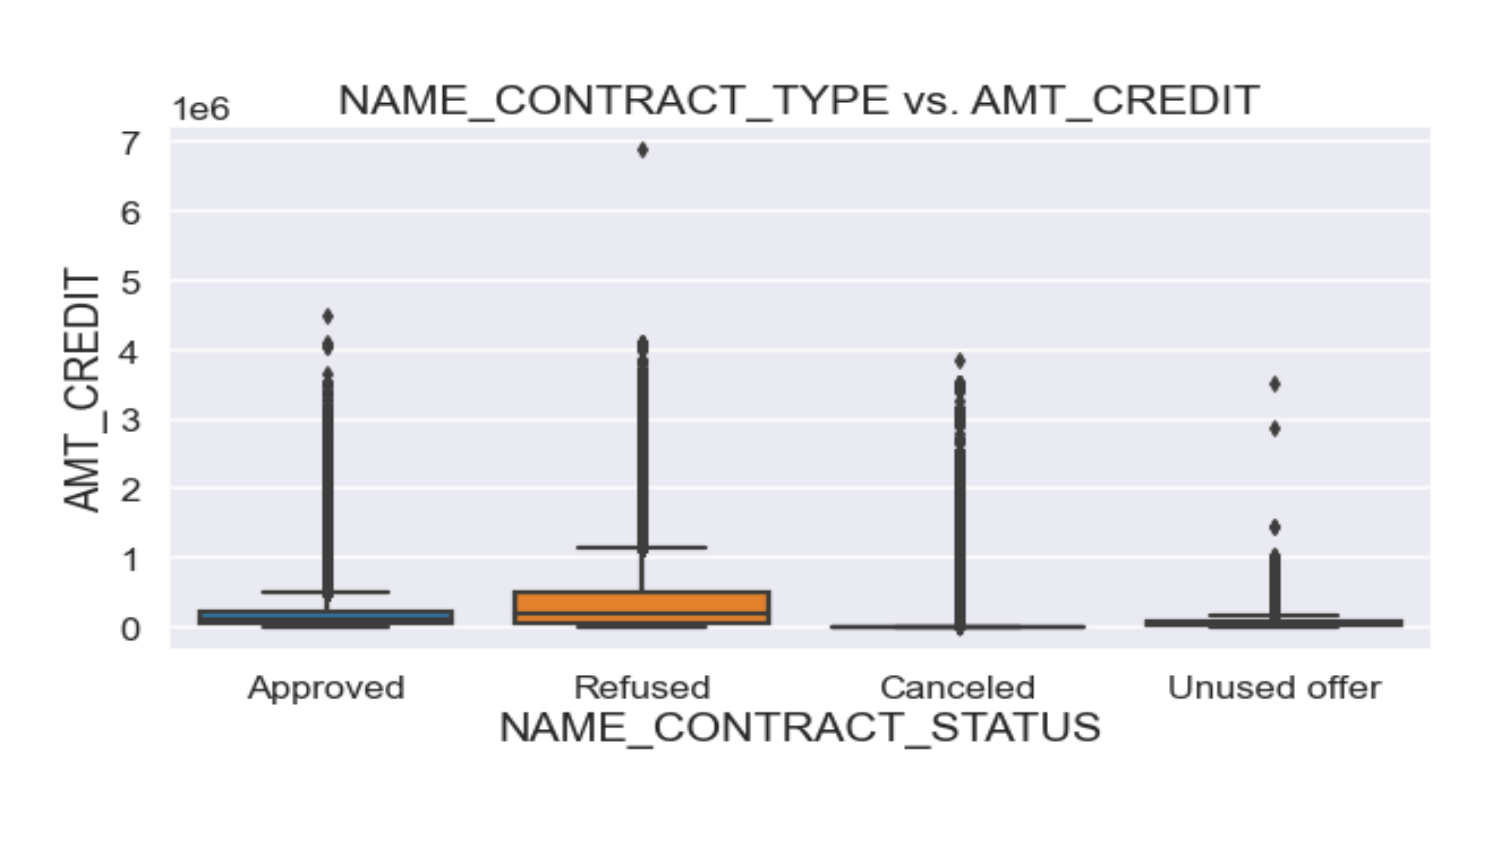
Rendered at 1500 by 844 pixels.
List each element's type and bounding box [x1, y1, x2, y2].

picture [50, 72, 1450, 764]
